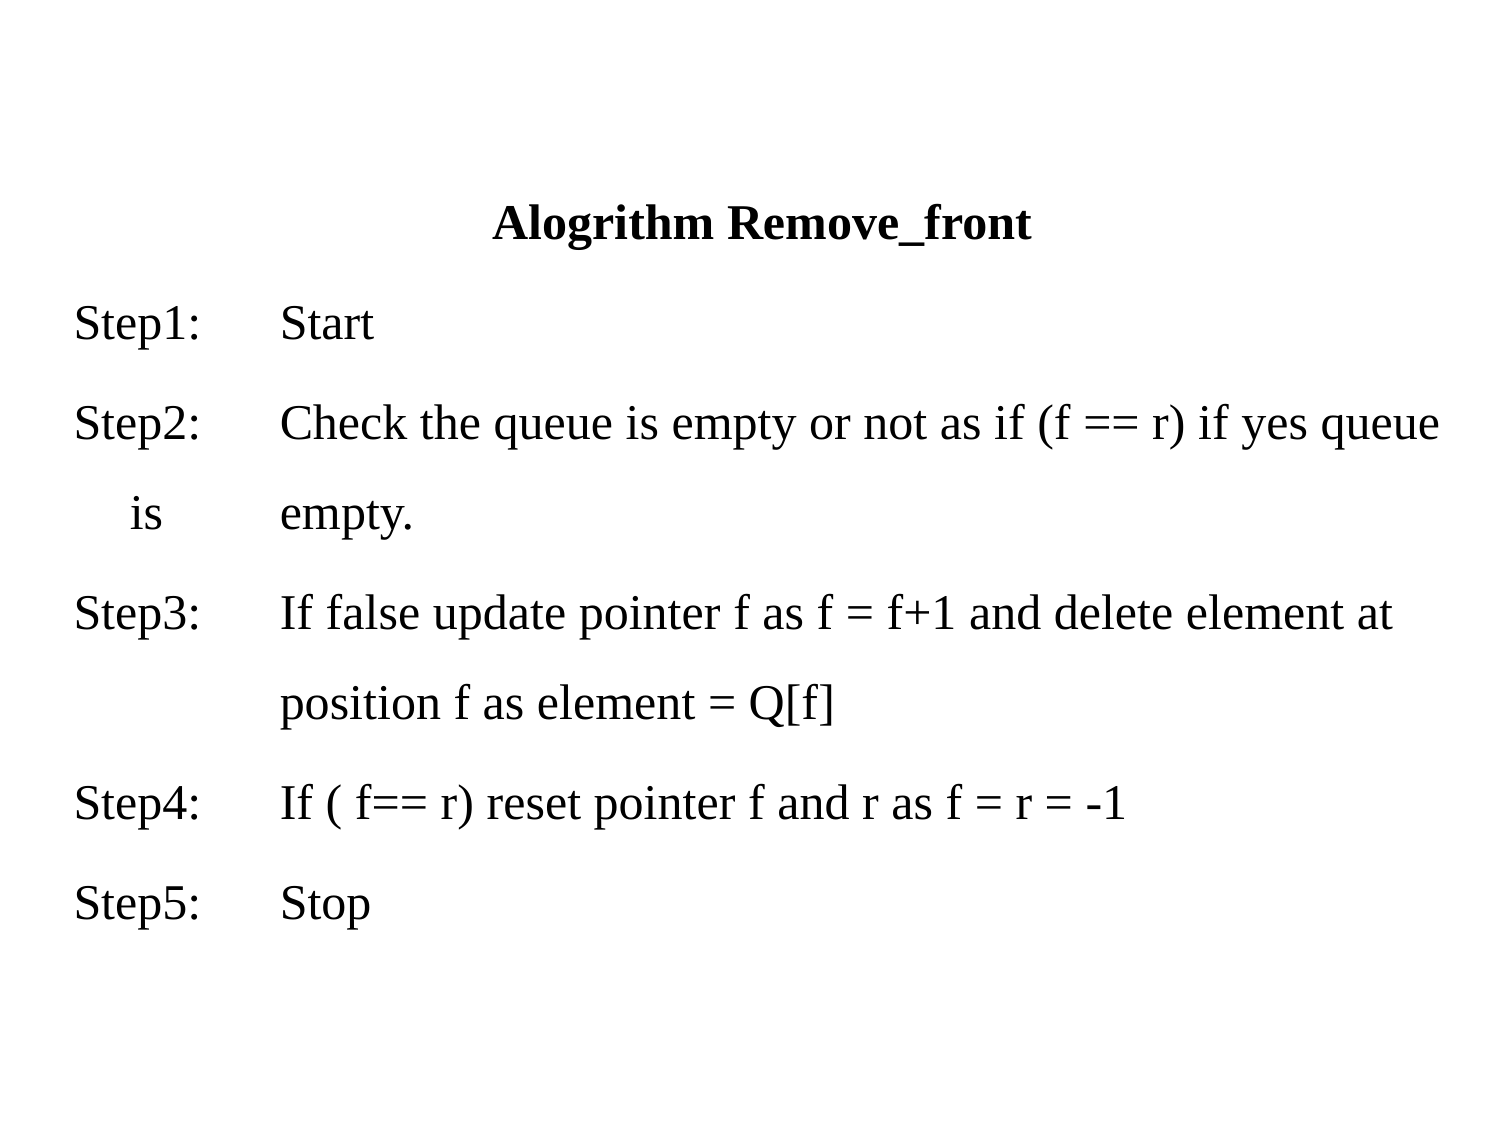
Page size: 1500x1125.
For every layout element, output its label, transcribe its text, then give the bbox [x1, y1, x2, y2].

list Alogrithm Remove_front Step1: Start Step2: Check the queue is empty or not as if (f == r) if yes queue is empty. Step3: If false update pointer f as f = f+1 and delete element at position f as element = Q[f] Step4: If ( f== r) reset pointer f and r as f = r = -1 Step5: Stop [58, 152, 1466, 1025]
